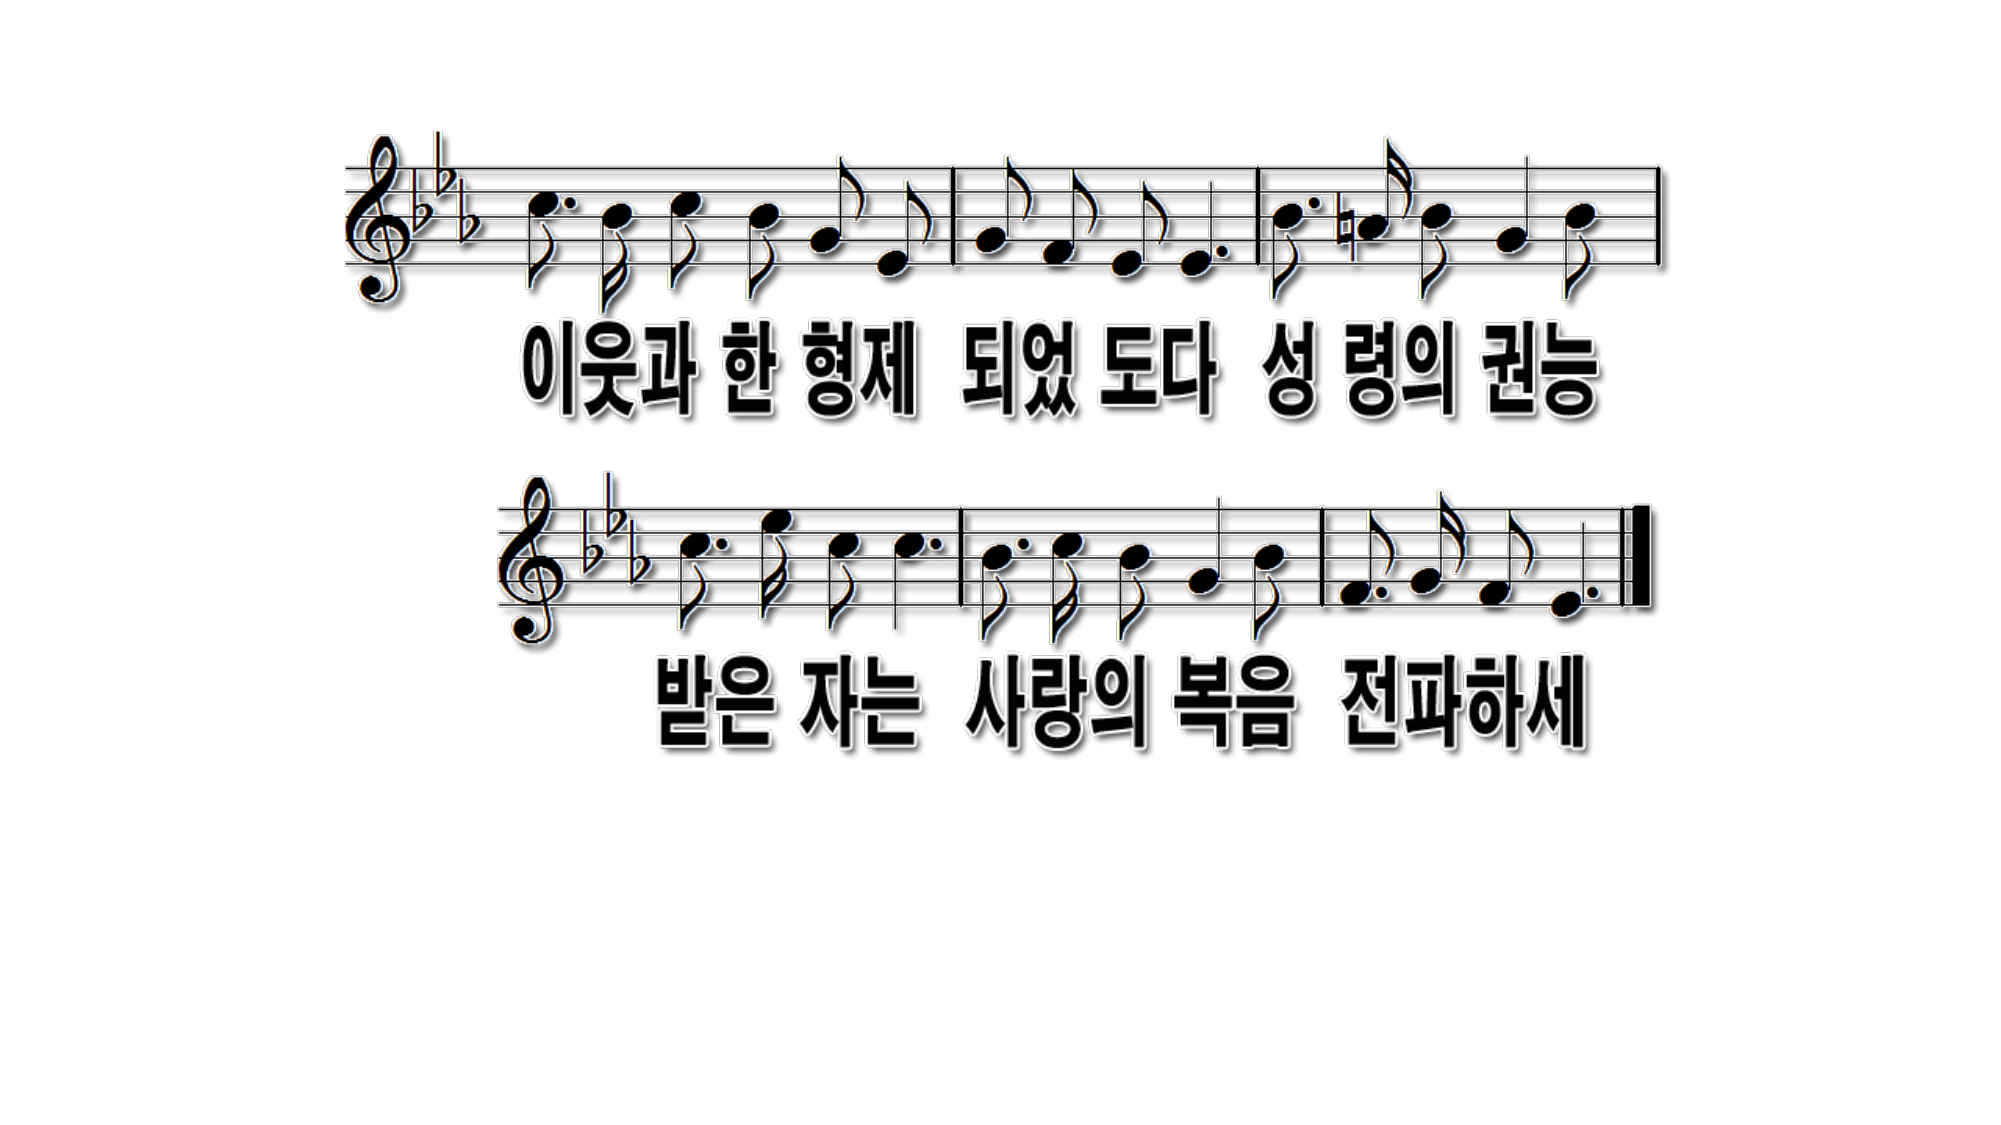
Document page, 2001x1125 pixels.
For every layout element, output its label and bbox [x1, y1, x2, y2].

picture [249, 0, 1750, 815]
